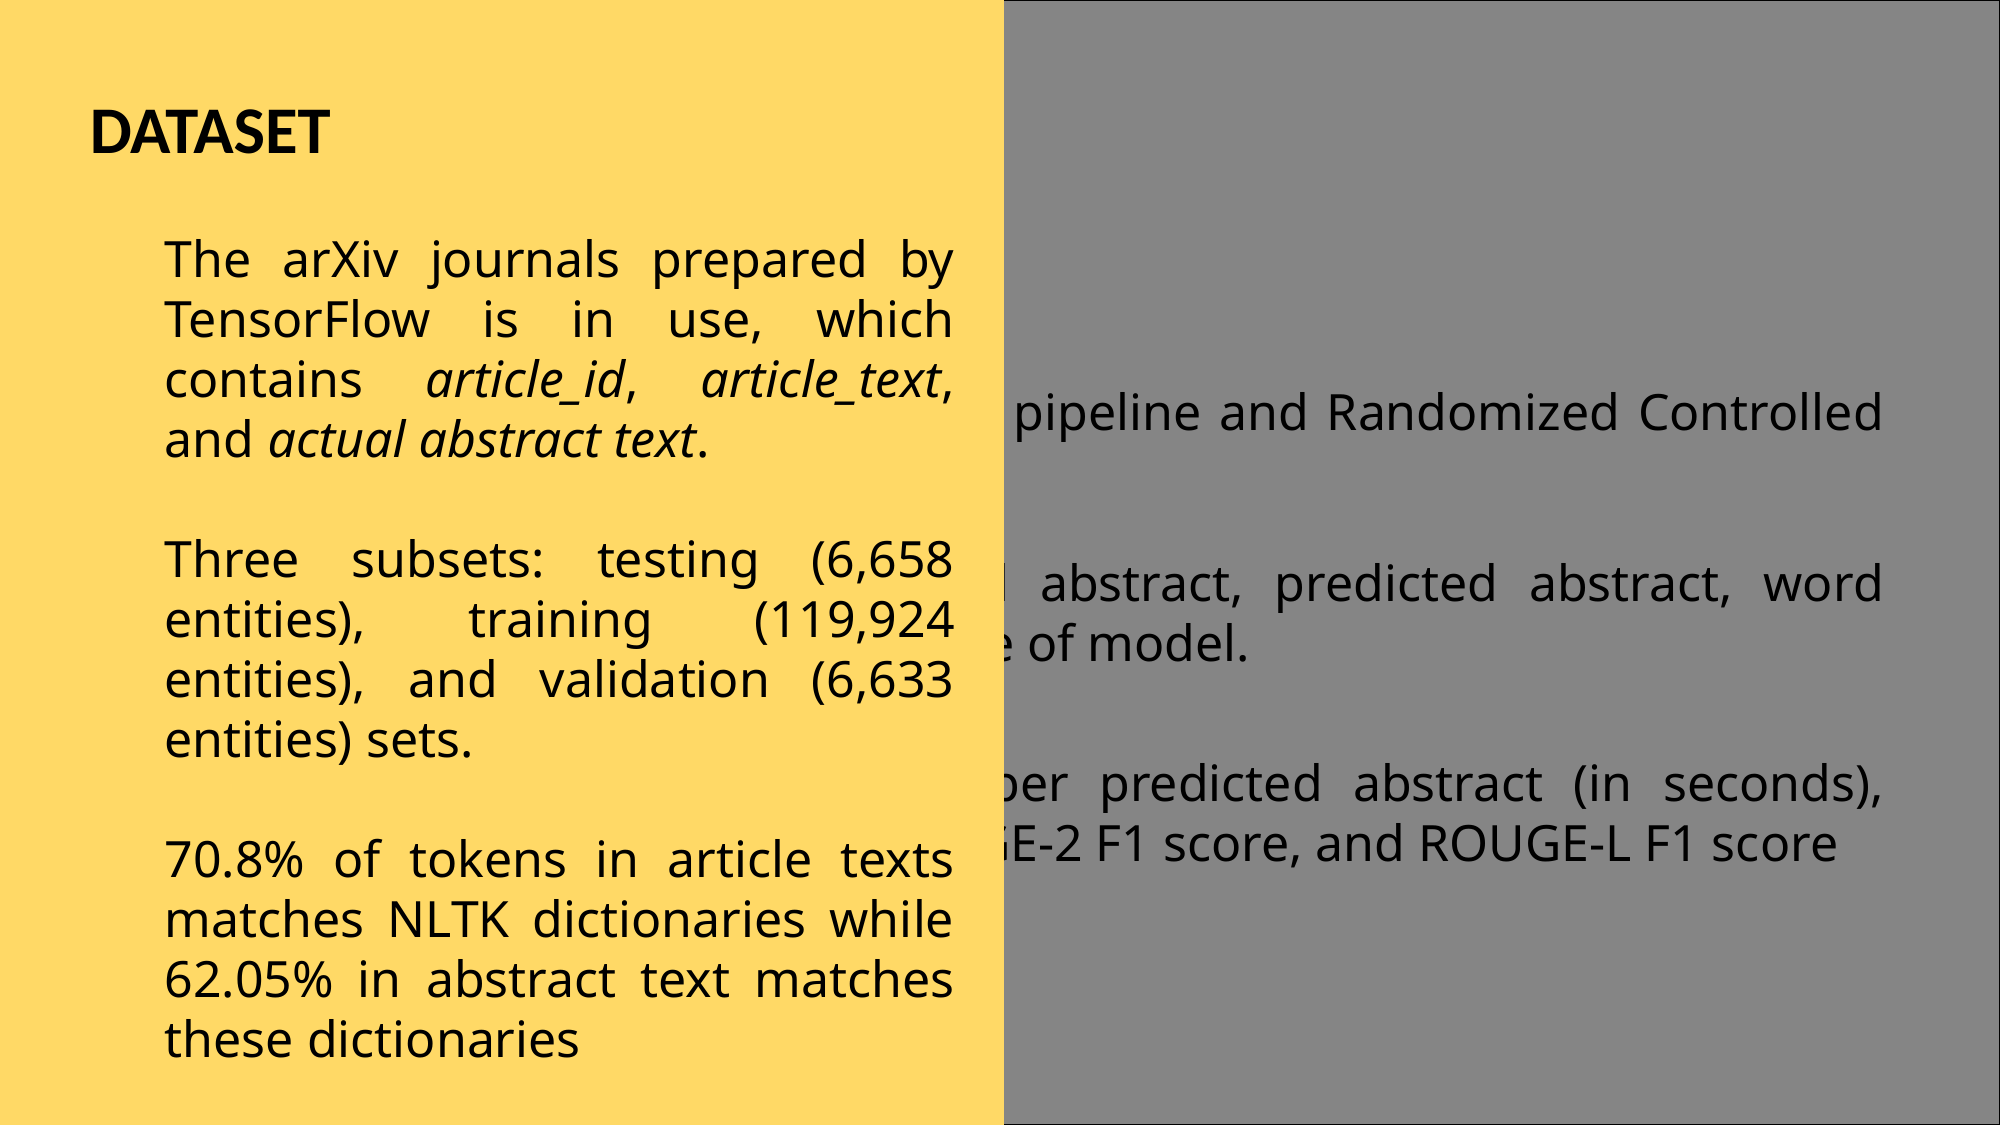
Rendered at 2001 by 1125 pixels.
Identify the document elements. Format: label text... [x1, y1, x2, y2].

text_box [212, 329, 377, 895]
text_box DATASET The arXiv journals prepared by TensorFlow is in use, which contains article_id, article_text, and actual abstract text. Three subsets: testing (6,658 entities), training (119,924 entities), and validation (6,633 entities) sets. 70.8% of tokens in article texts matches NLTK dictionaries while 62.05% in abstract text matches these dictionaries [0, 0, 970, 1075]
text_box [1004, 0, 2000, 1125]
text_box [0, 0, 1004, 1125]
